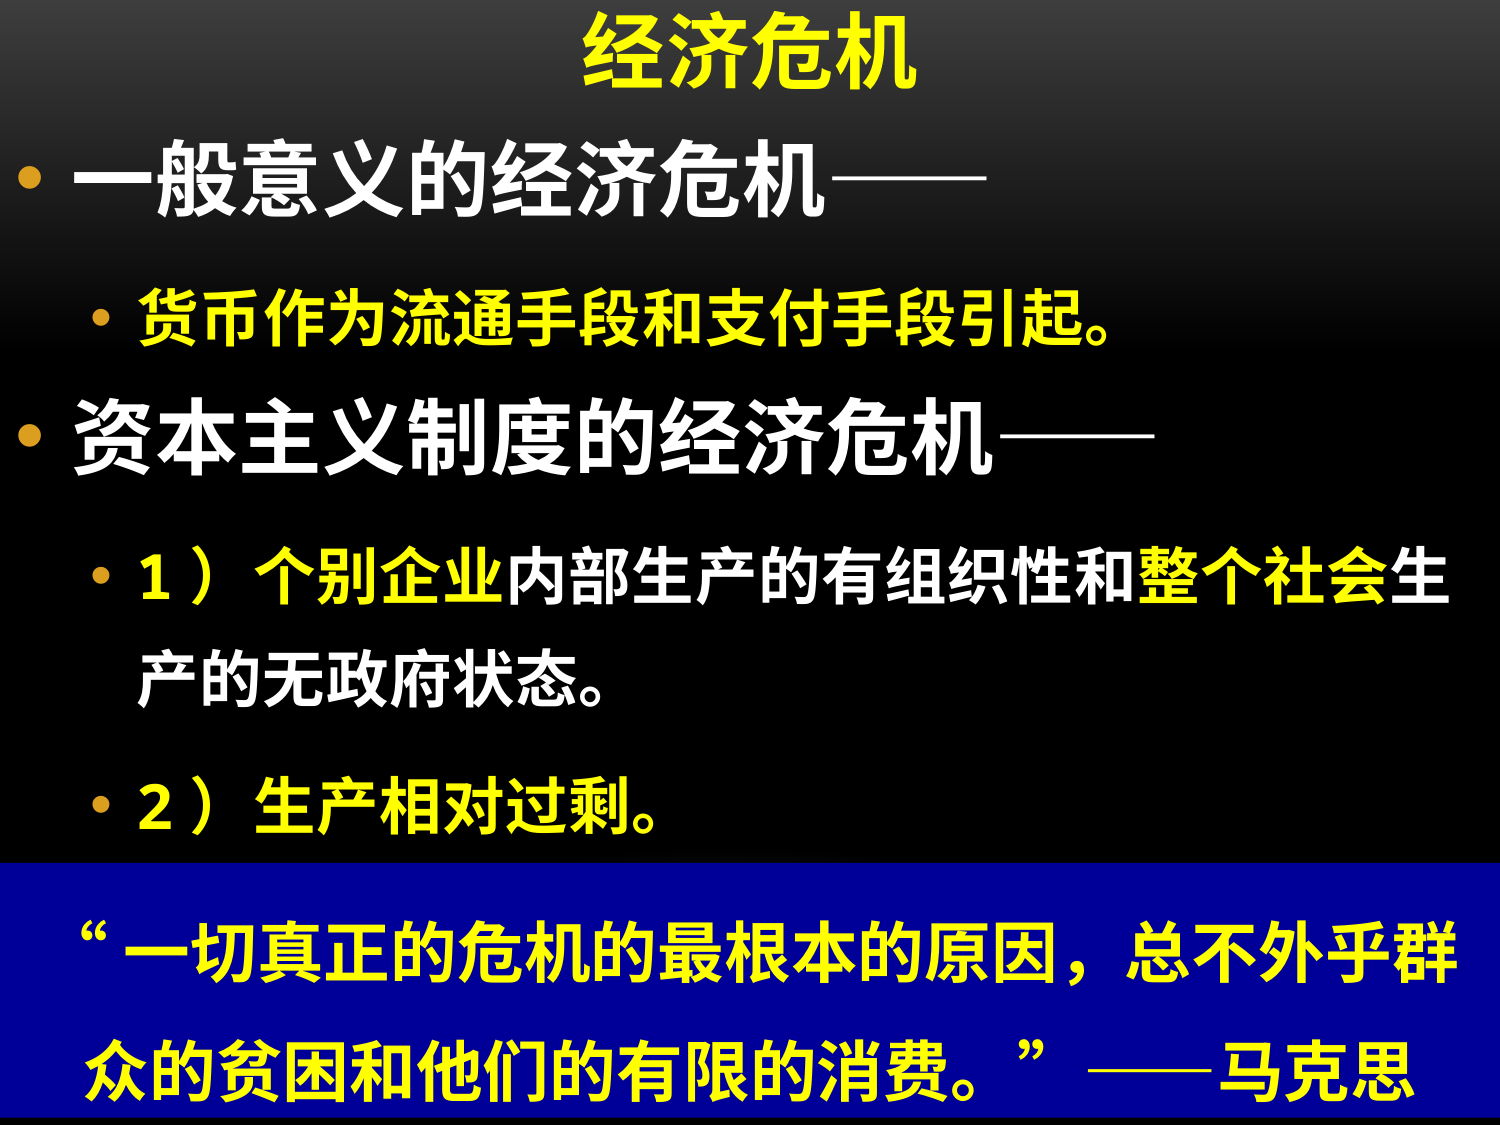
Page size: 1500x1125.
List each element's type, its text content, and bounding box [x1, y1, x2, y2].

picture [0, 1118, 1500, 1125]
picture [0, 0, 1500, 117]
list 一般意义的经济危机—— 货币作为流通手段和支付手段引起。 资本主义制度的经济危机—— 1）个别企业内部生产的有组织性和整个社会生产的无政府状态。 2）生产相对过剩。 [0, 117, 1500, 862]
title 经济危机 [99, 0, 1400, 107]
text_box “一切真正的危机的最根本的原因，总不外乎群众的贫困和他们的有限的消费。”——马克思 [0, 862, 1500, 1118]
